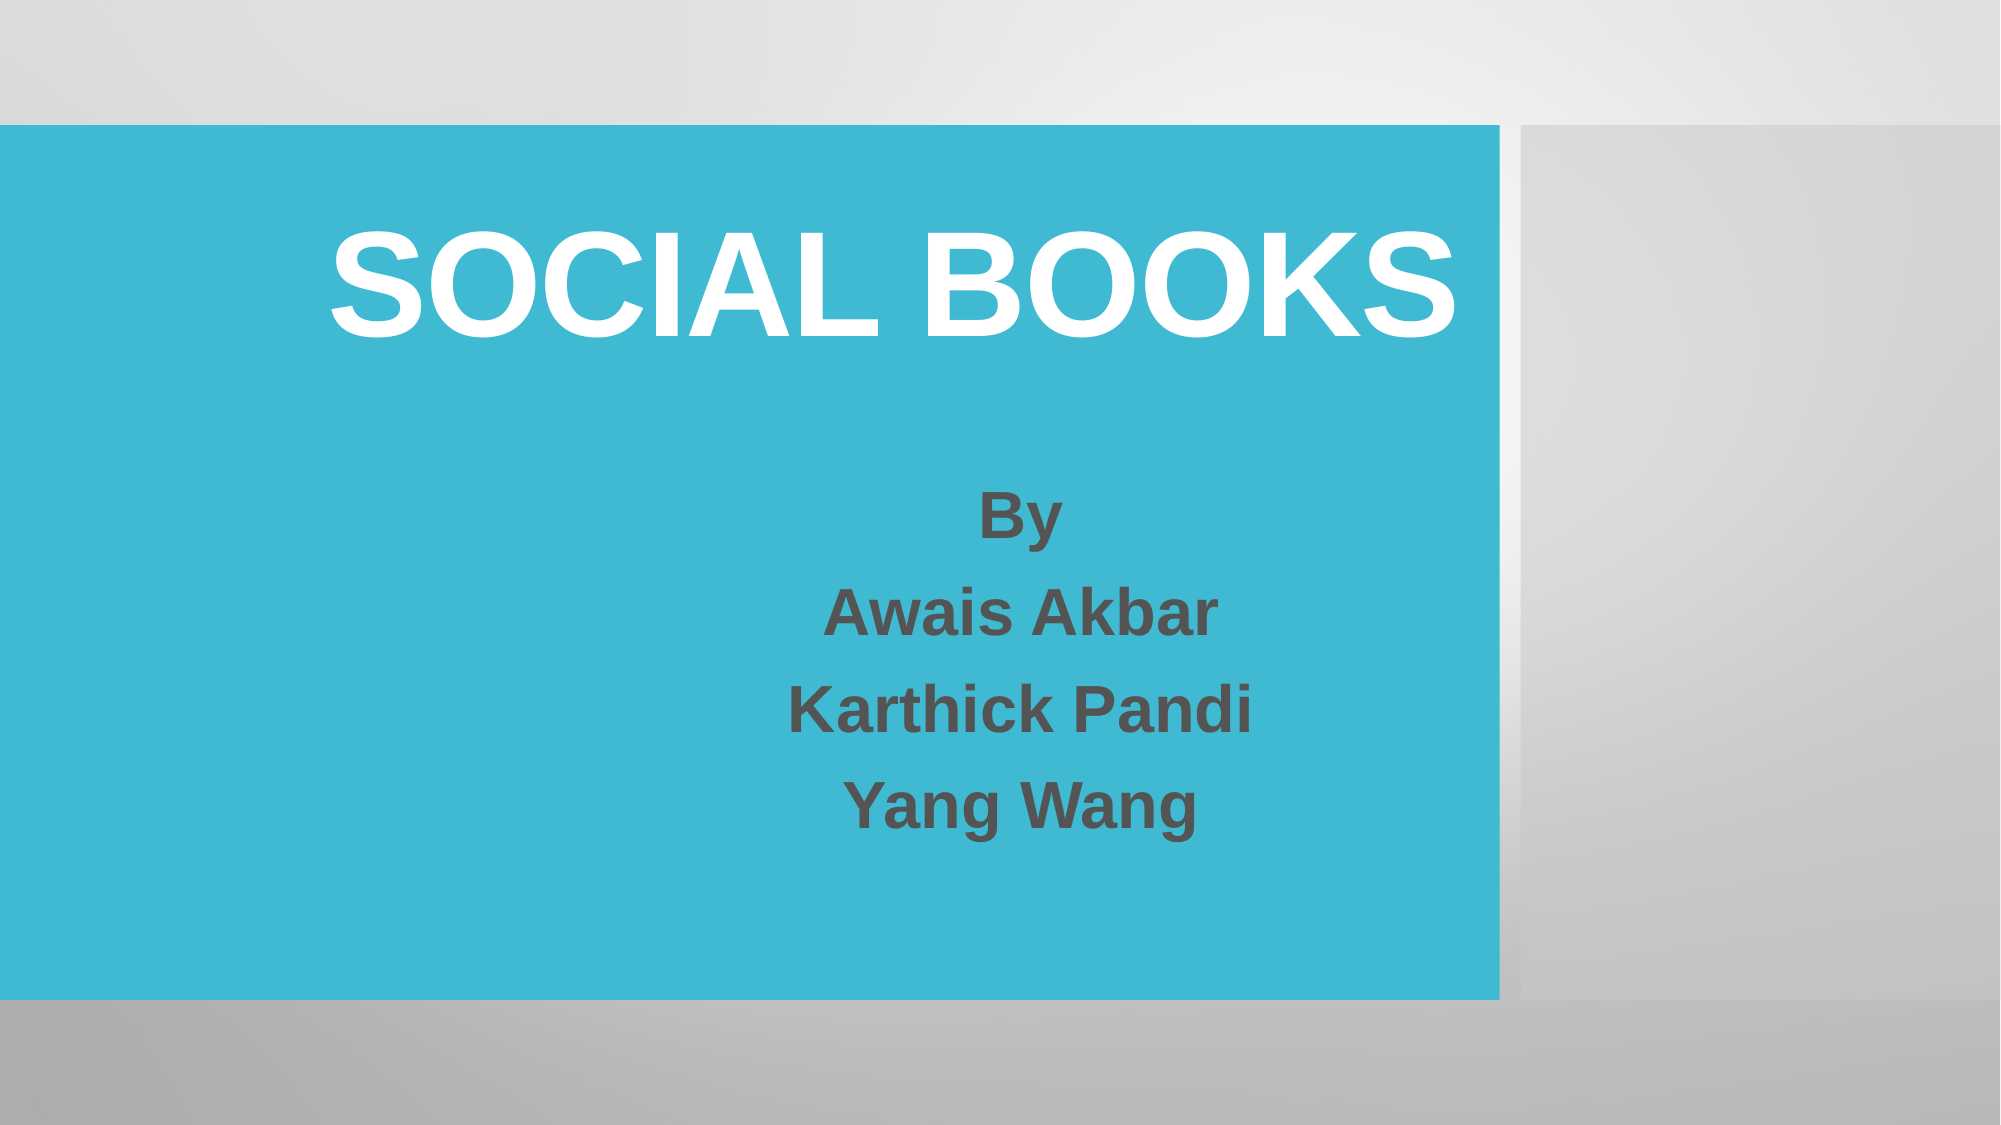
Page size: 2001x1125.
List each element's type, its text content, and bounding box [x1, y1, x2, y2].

subtitle By Awais Akbar Karthick Pandi Yang Wang [467, 473, 1576, 653]
title SOCIAL BOOKS [249, 105, 1538, 377]
